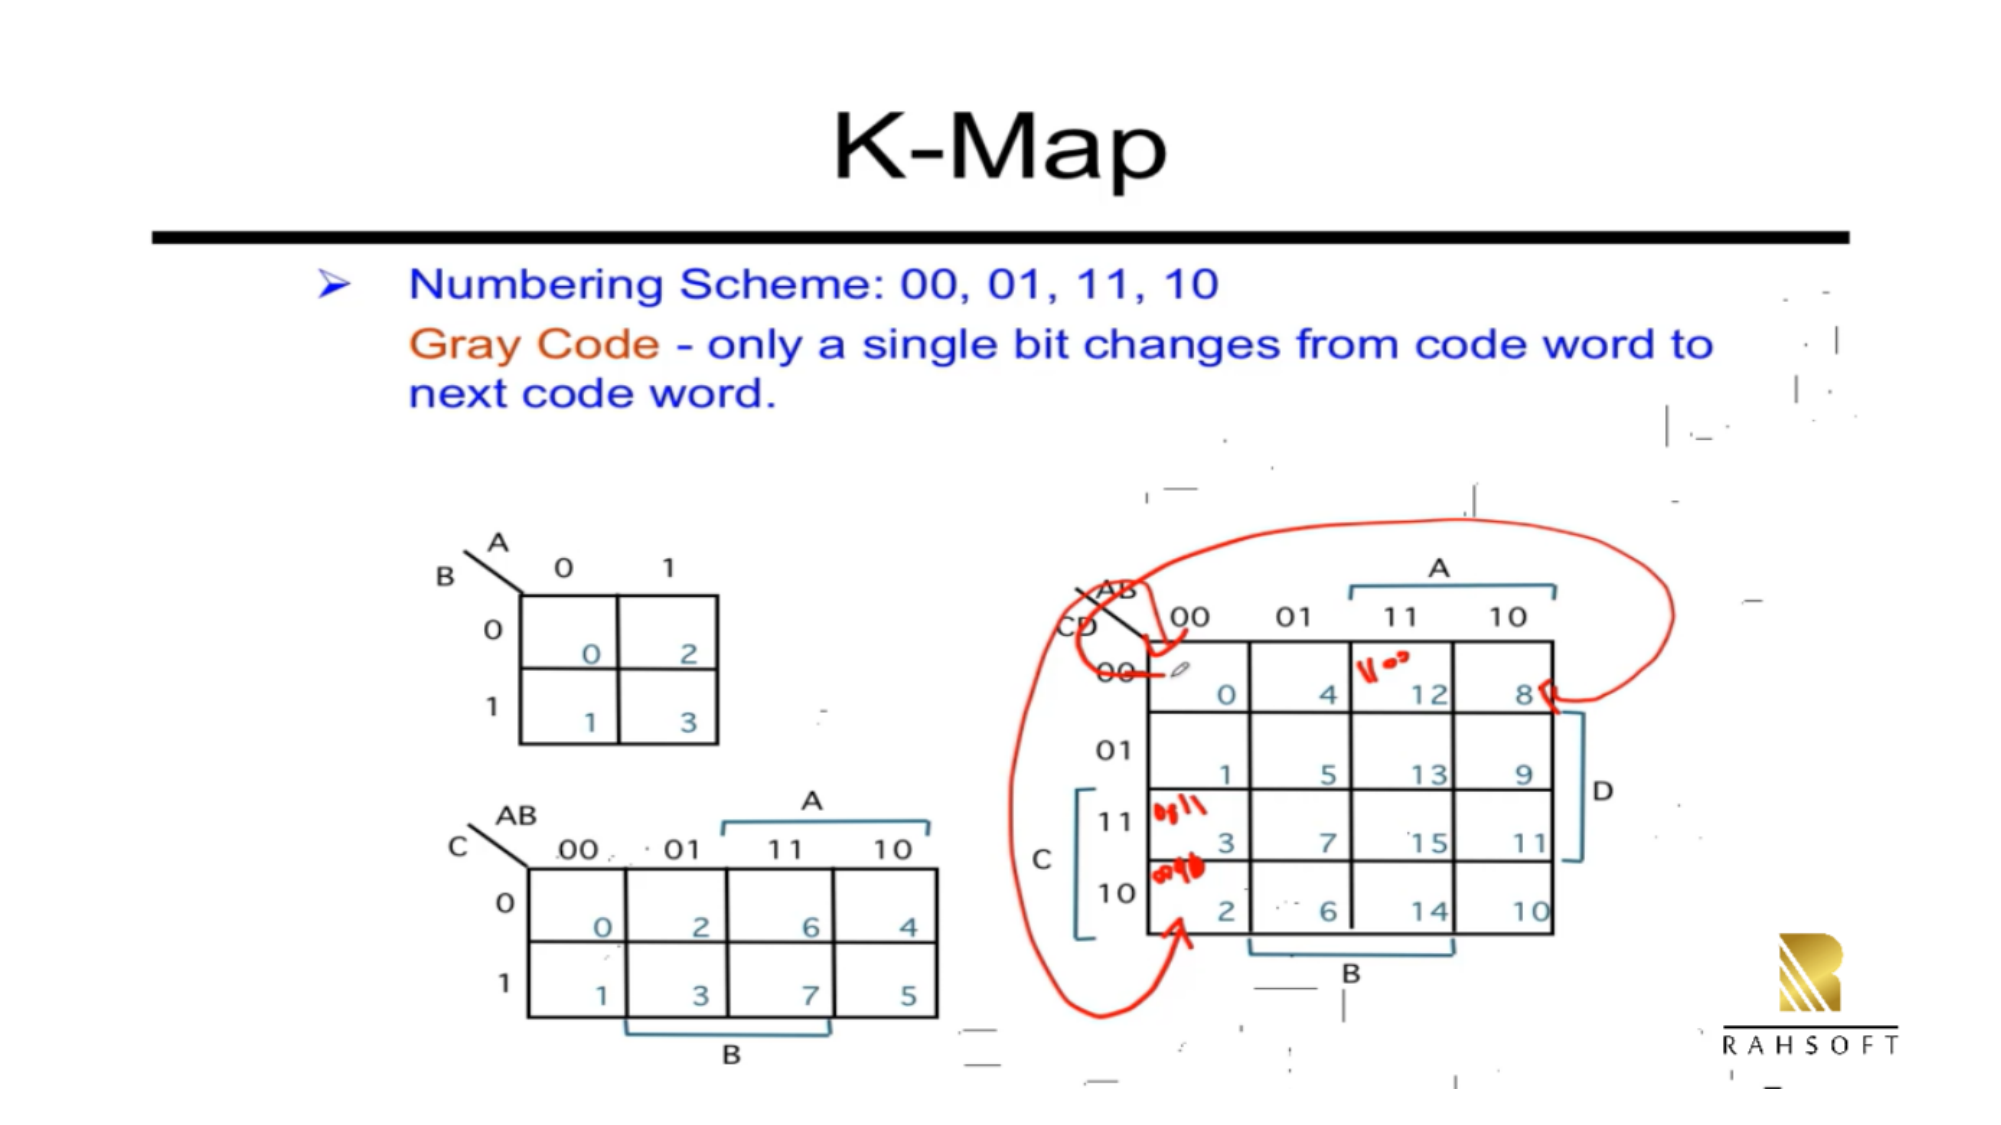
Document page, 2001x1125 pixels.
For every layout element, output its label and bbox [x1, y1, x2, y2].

picture [75, 51, 1921, 1089]
